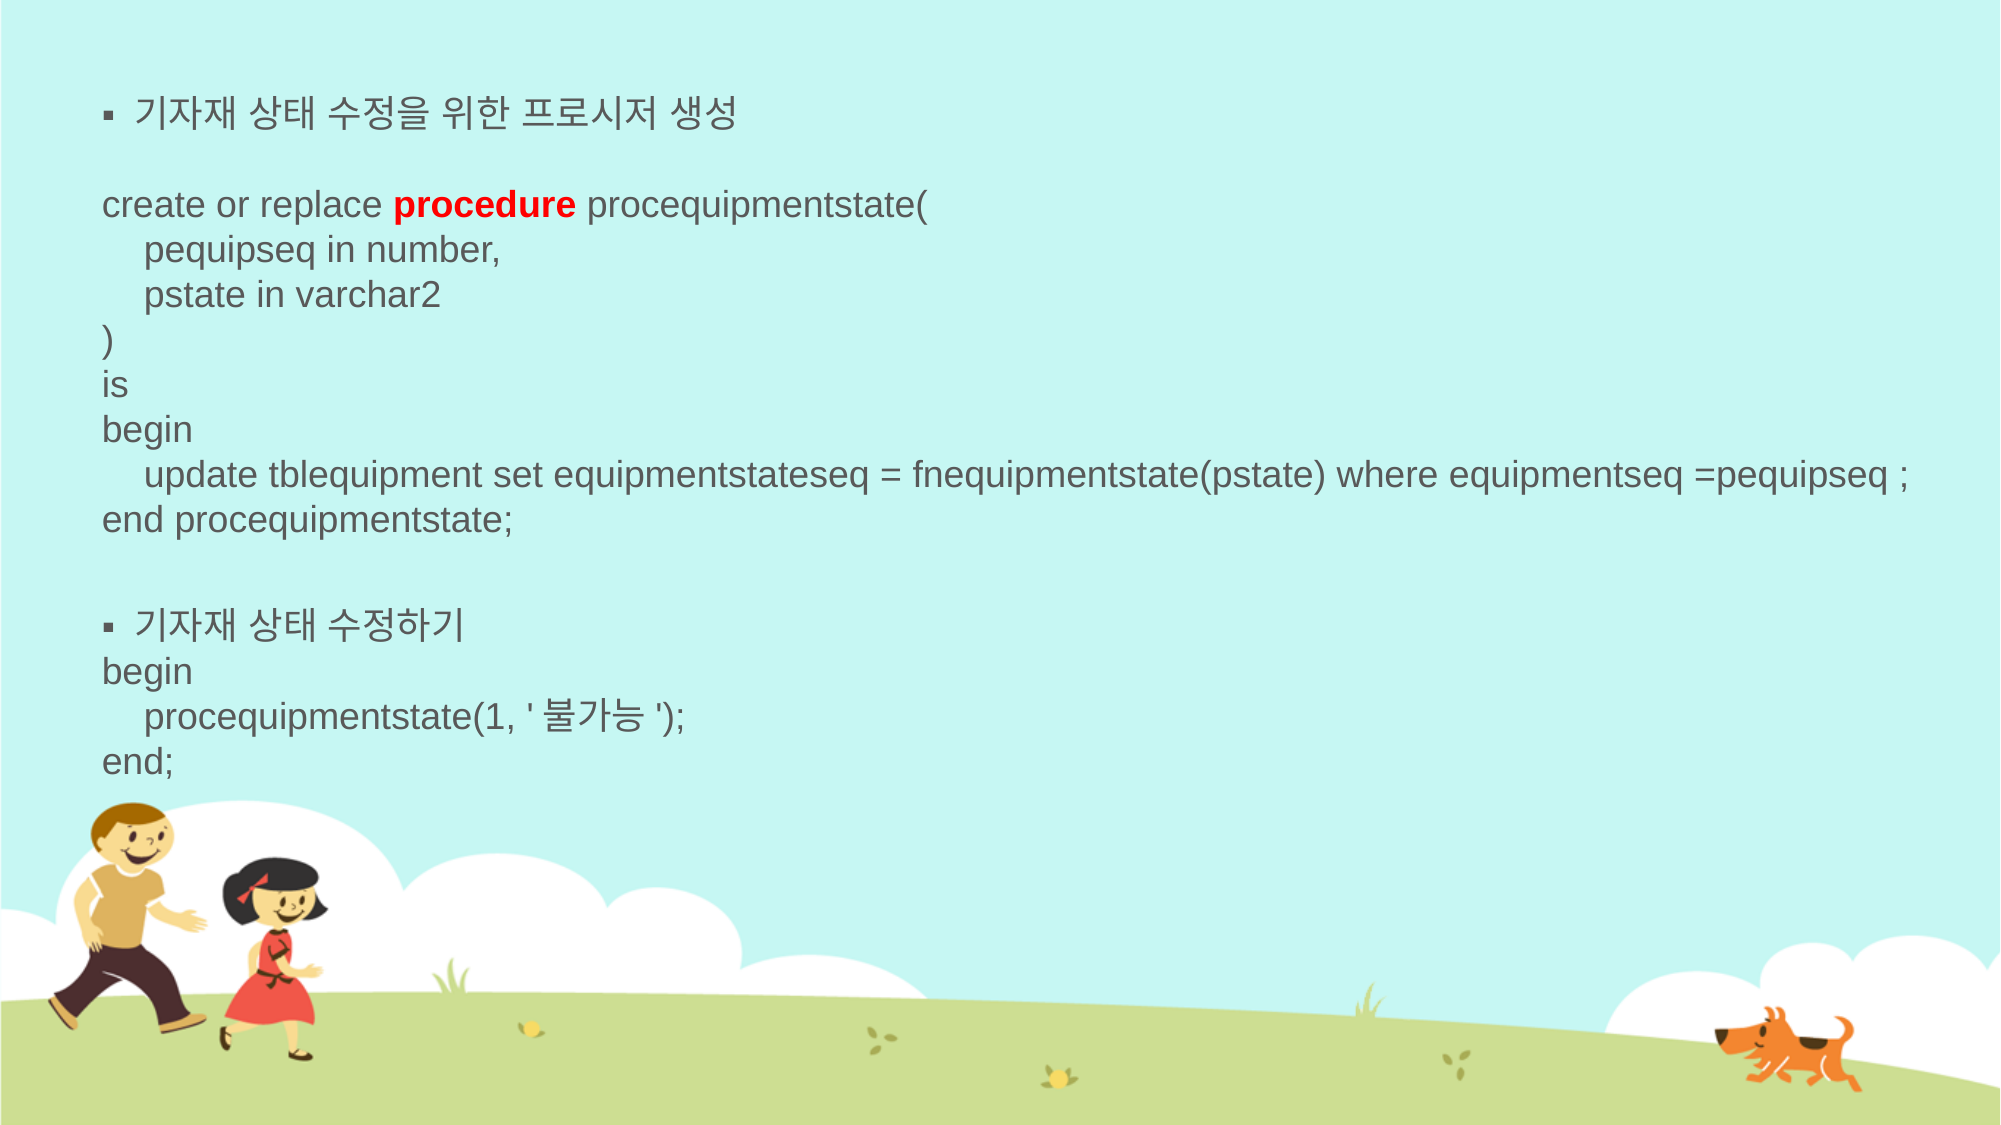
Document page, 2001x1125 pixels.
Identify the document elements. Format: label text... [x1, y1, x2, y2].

text_box ▪ 기자재 상태 수정을 위한 프로시저 생성 create or replace procedure procequipmentstate( pequipseq in number, pstate in varchar2 ) is begin update tblequipment set equipmentstateseq = fnequipmentstate(pstate) where equipmentseq =pequipseq ; end procequipmentstate; [86, 82, 1953, 638]
text_box ▪ 기자재 상태 수정하기 begin procequipmentstate(1, '불가능'); end; [86, 594, 1523, 835]
picture [0, 0, 2001, 1125]
